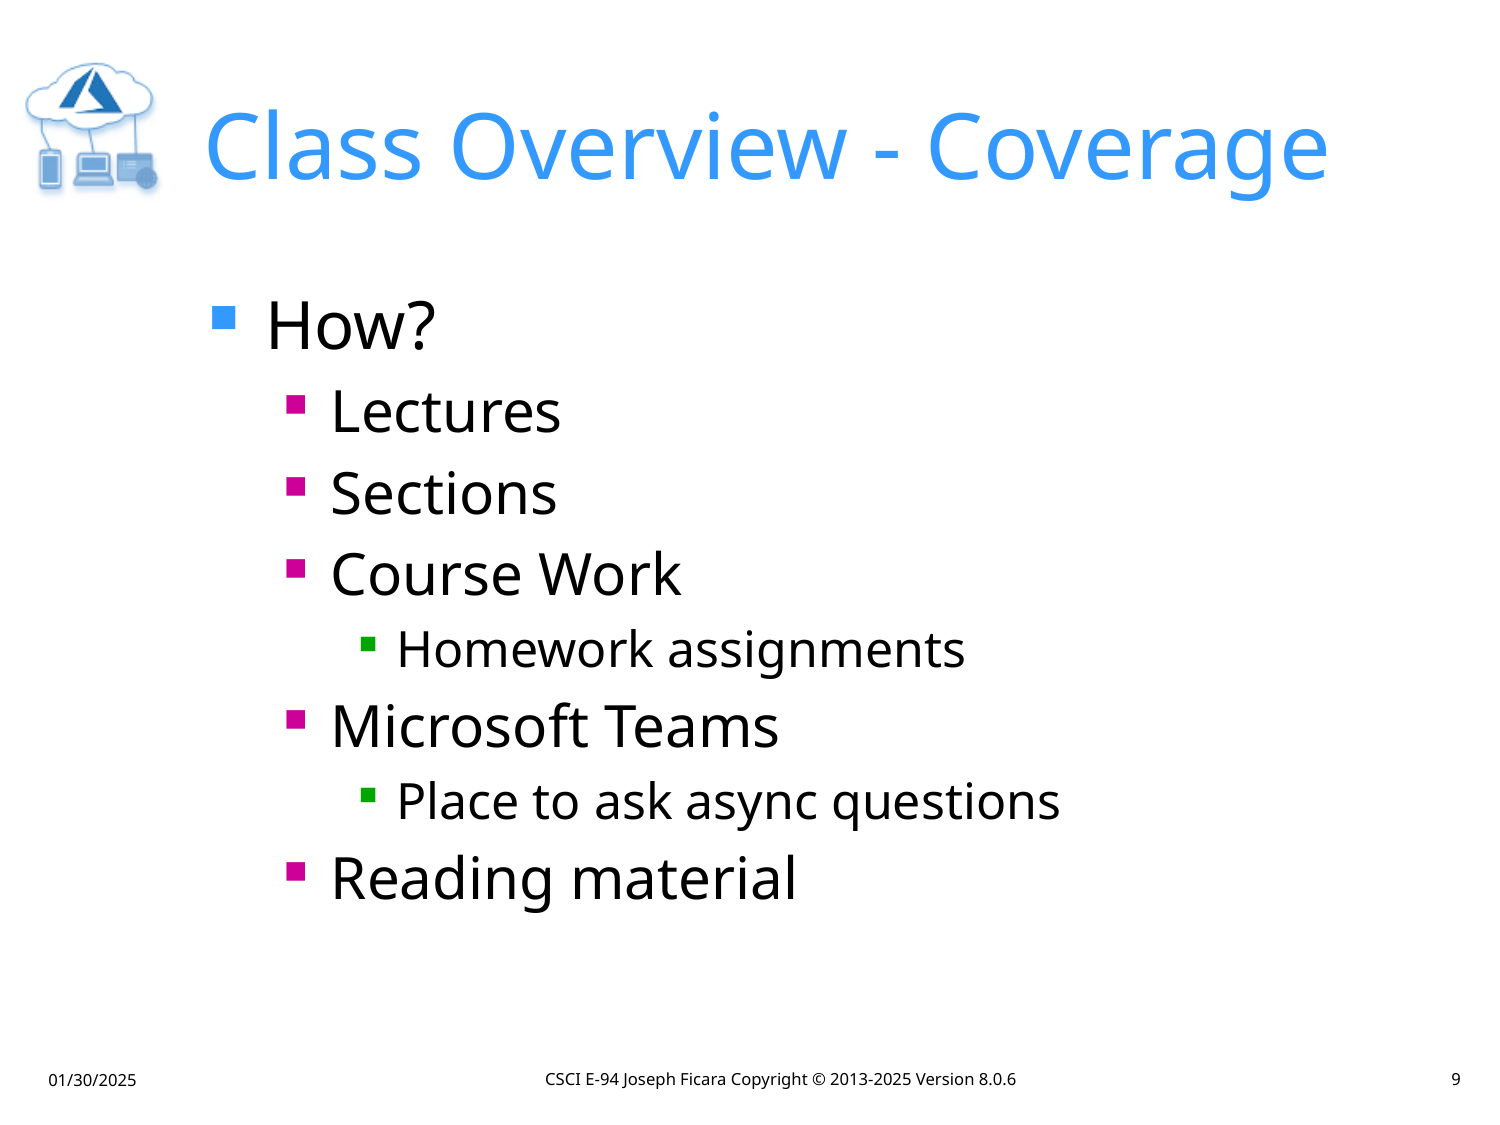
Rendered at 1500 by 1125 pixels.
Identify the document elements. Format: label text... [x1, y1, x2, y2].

list How? Lectures Sections Course Work Homework assignments Microsoft Teams Place to ask async questions Reading material [193, 275, 1469, 1050]
footer CSCI E-94 Joseph Ficara Copyright © 2013-2025 Version 8.0.6 [162, 1061, 1400, 1100]
title Class Overview - Coverage [188, 24, 1468, 213]
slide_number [33, 1062, 154, 1100]
picture [13, 57, 174, 213]
slide_number 9 [1407, 1061, 1476, 1101]
